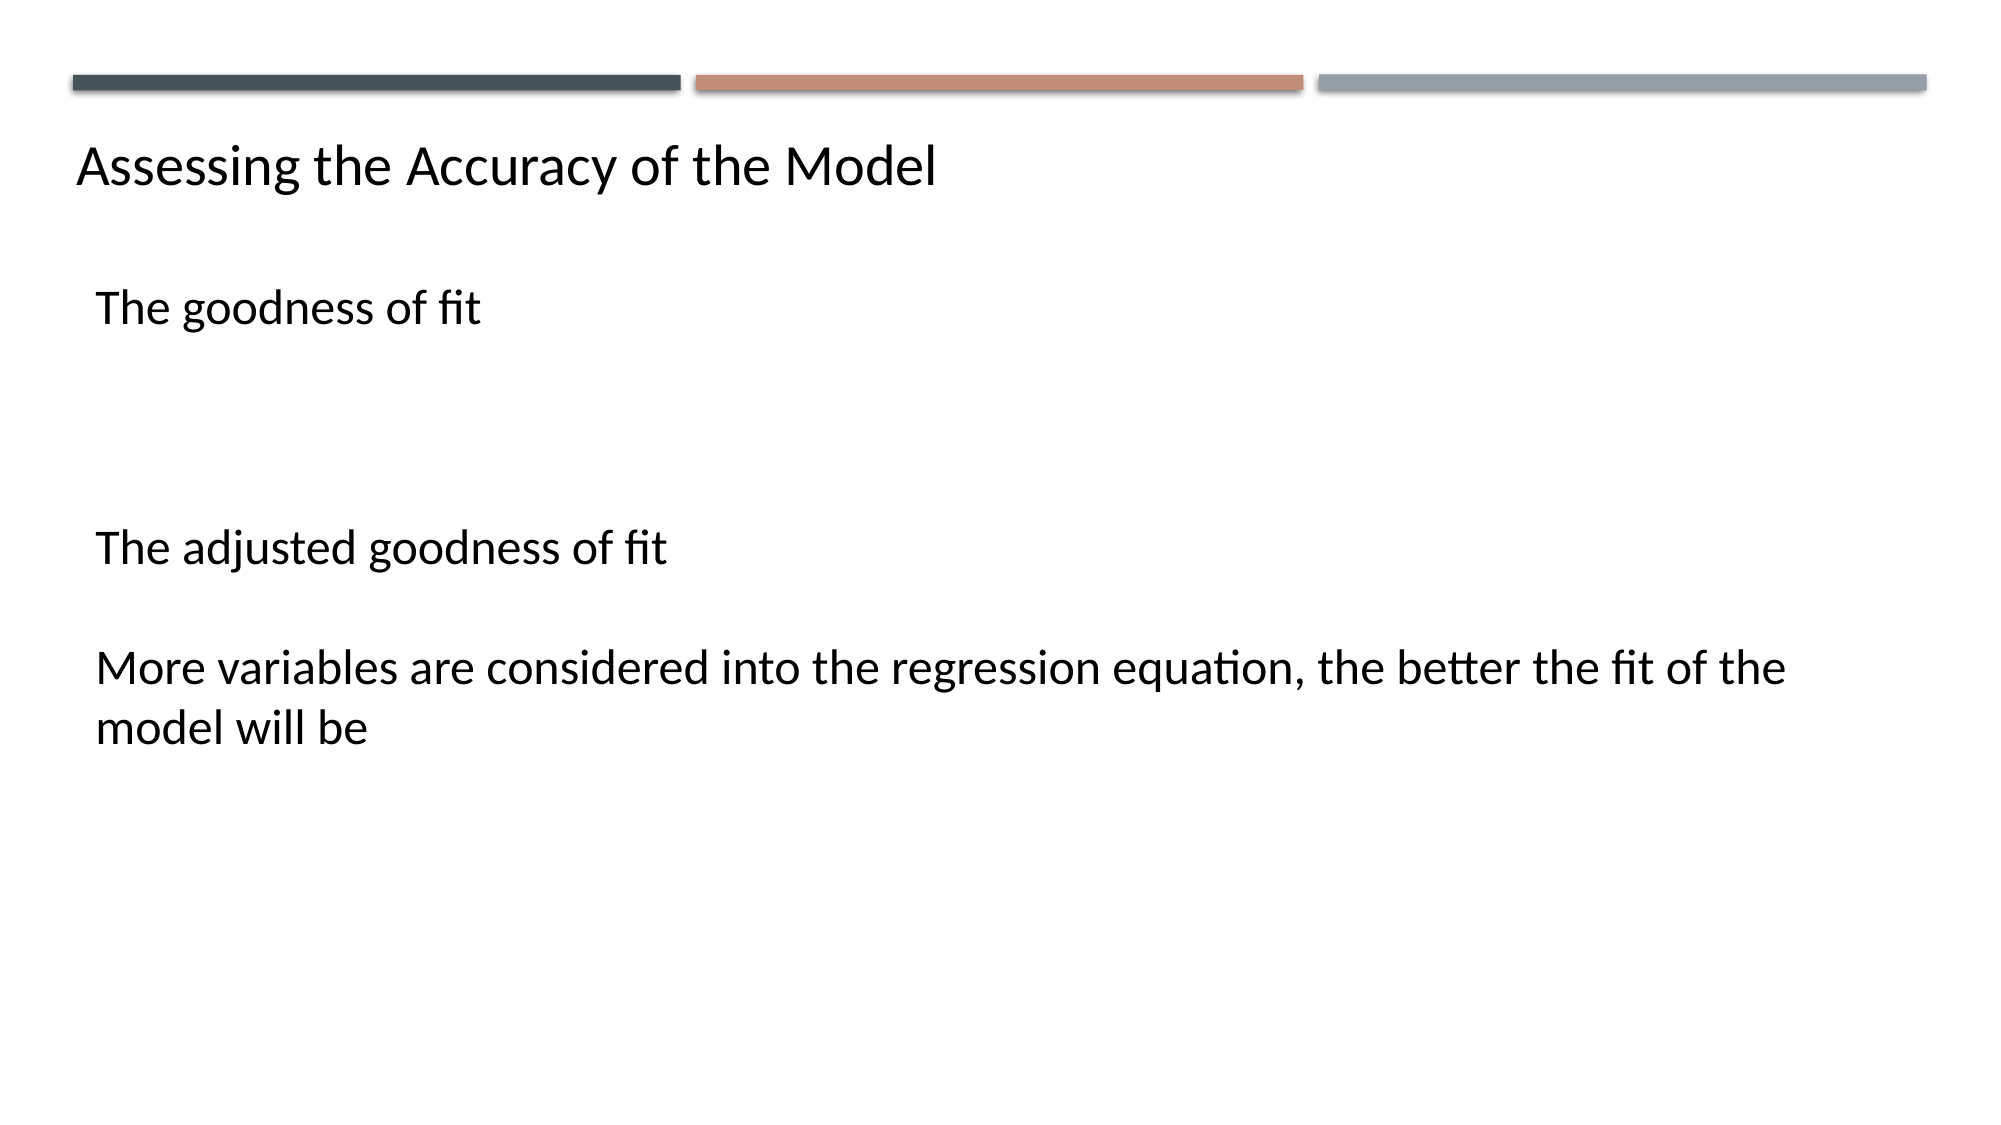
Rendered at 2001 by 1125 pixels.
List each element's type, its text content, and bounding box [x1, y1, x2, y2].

text_box Assessing the Accuracy of the Model [61, 119, 1205, 204]
